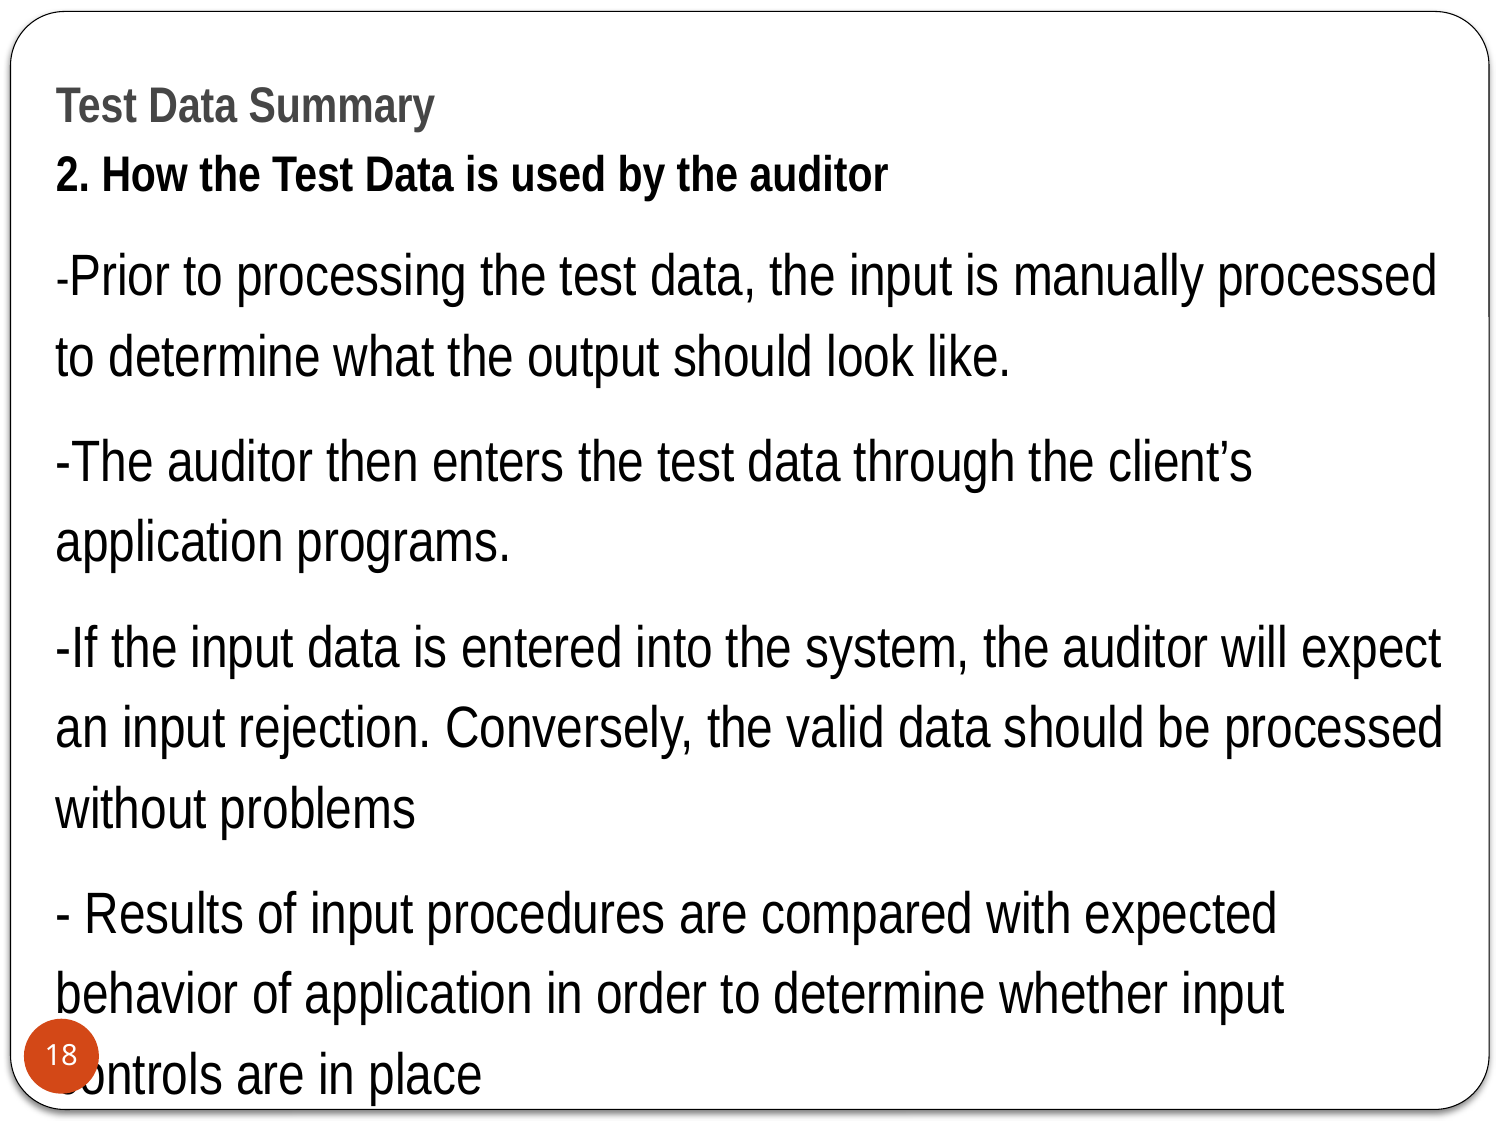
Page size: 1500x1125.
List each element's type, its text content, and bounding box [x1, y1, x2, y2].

slide_number 18 [23, 1018, 99, 1094]
text_box Test Data Summary 2. How the Test Data is used by the auditor -Prior to processing the test data, the input is manually processed to determine what the output should look like. -The auditor then enters the test data through the client’s application programs. -If the input data is entered into the system, the auditor will expect an input rejection. Conversely, the valid data should be processed without problems - Results of input procedures are compared with expected behavior of application in order to determine whether input controls are in place [40, 35, 1466, 1114]
